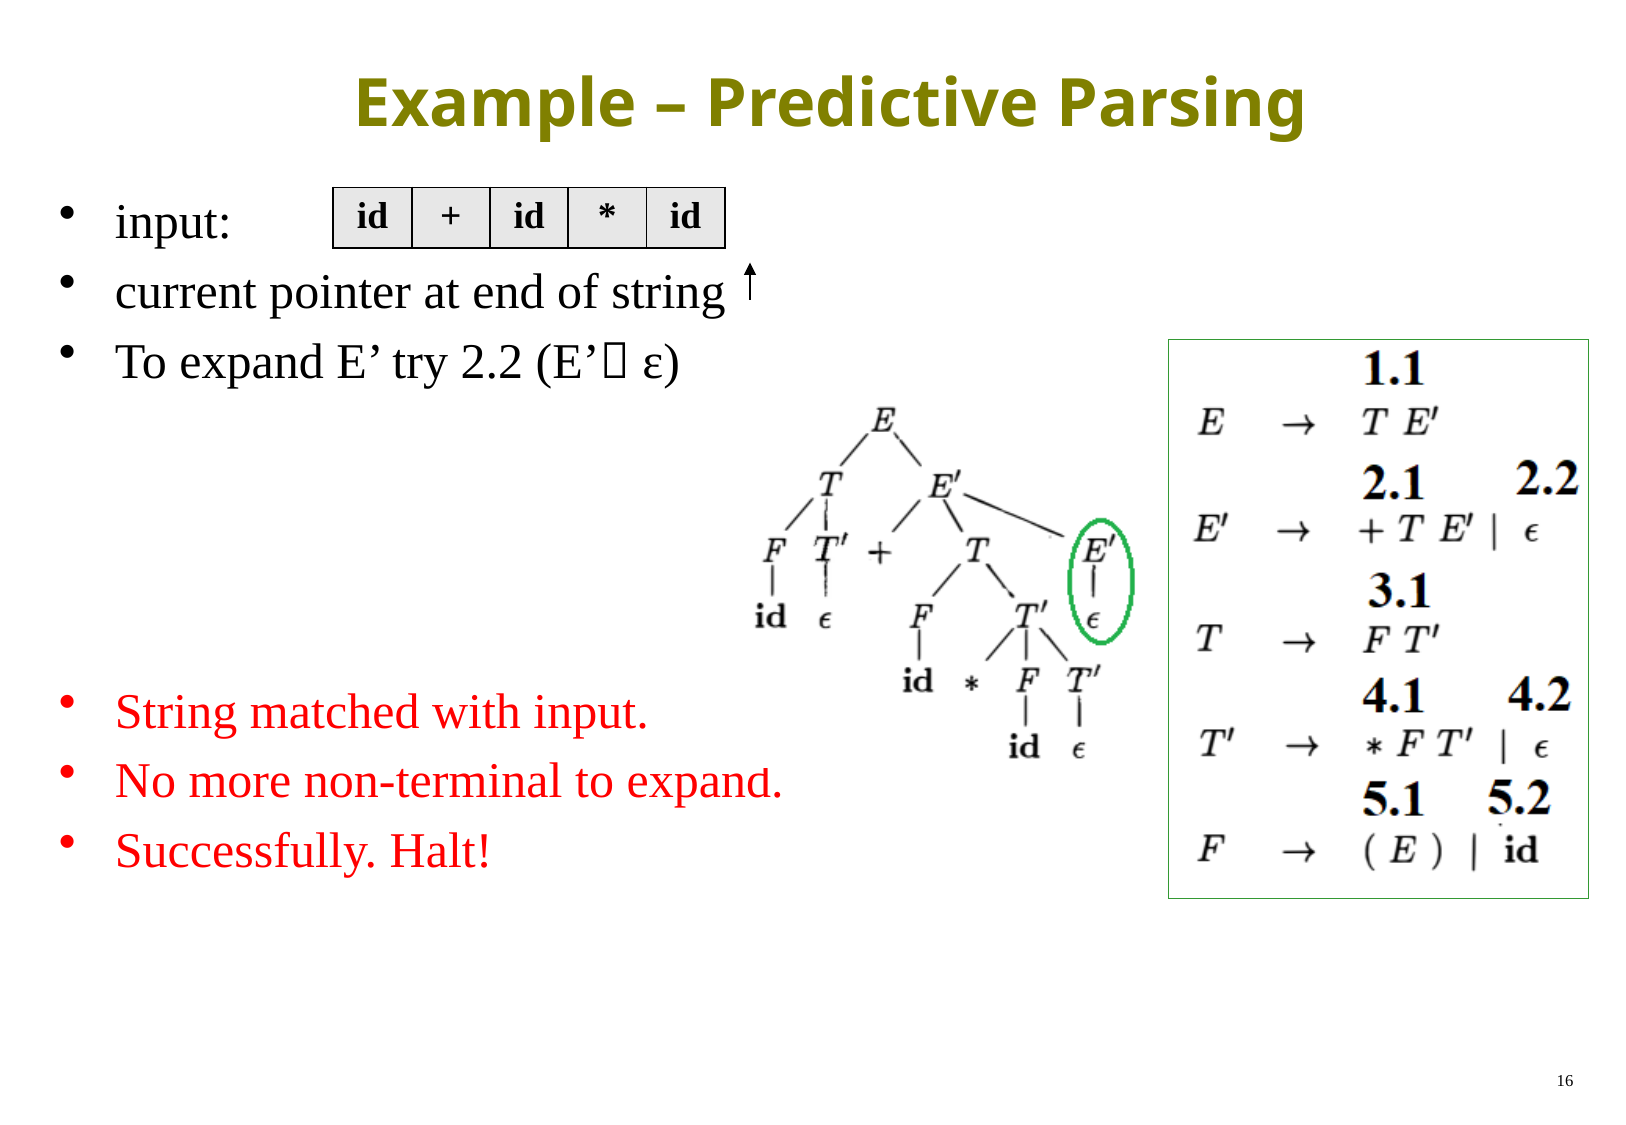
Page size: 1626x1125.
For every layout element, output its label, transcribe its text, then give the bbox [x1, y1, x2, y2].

table_header id [491, 188, 567, 247]
picture [748, 399, 1146, 768]
table_header id [334, 188, 411, 247]
picture [1168, 338, 1589, 899]
slide_number 16 [1250, 1062, 1589, 1100]
table_header * [569, 188, 646, 247]
title Example – Predictive Parsing [62, 24, 1600, 175]
table_header + [413, 188, 489, 247]
table_header id [647, 188, 724, 247]
list input: current pointer at end of string To expand E’ try 2.2 (E’ ε) String matched with input. No more non-terminal to expand. Successfully. Halt! [43, 180, 1582, 713]
